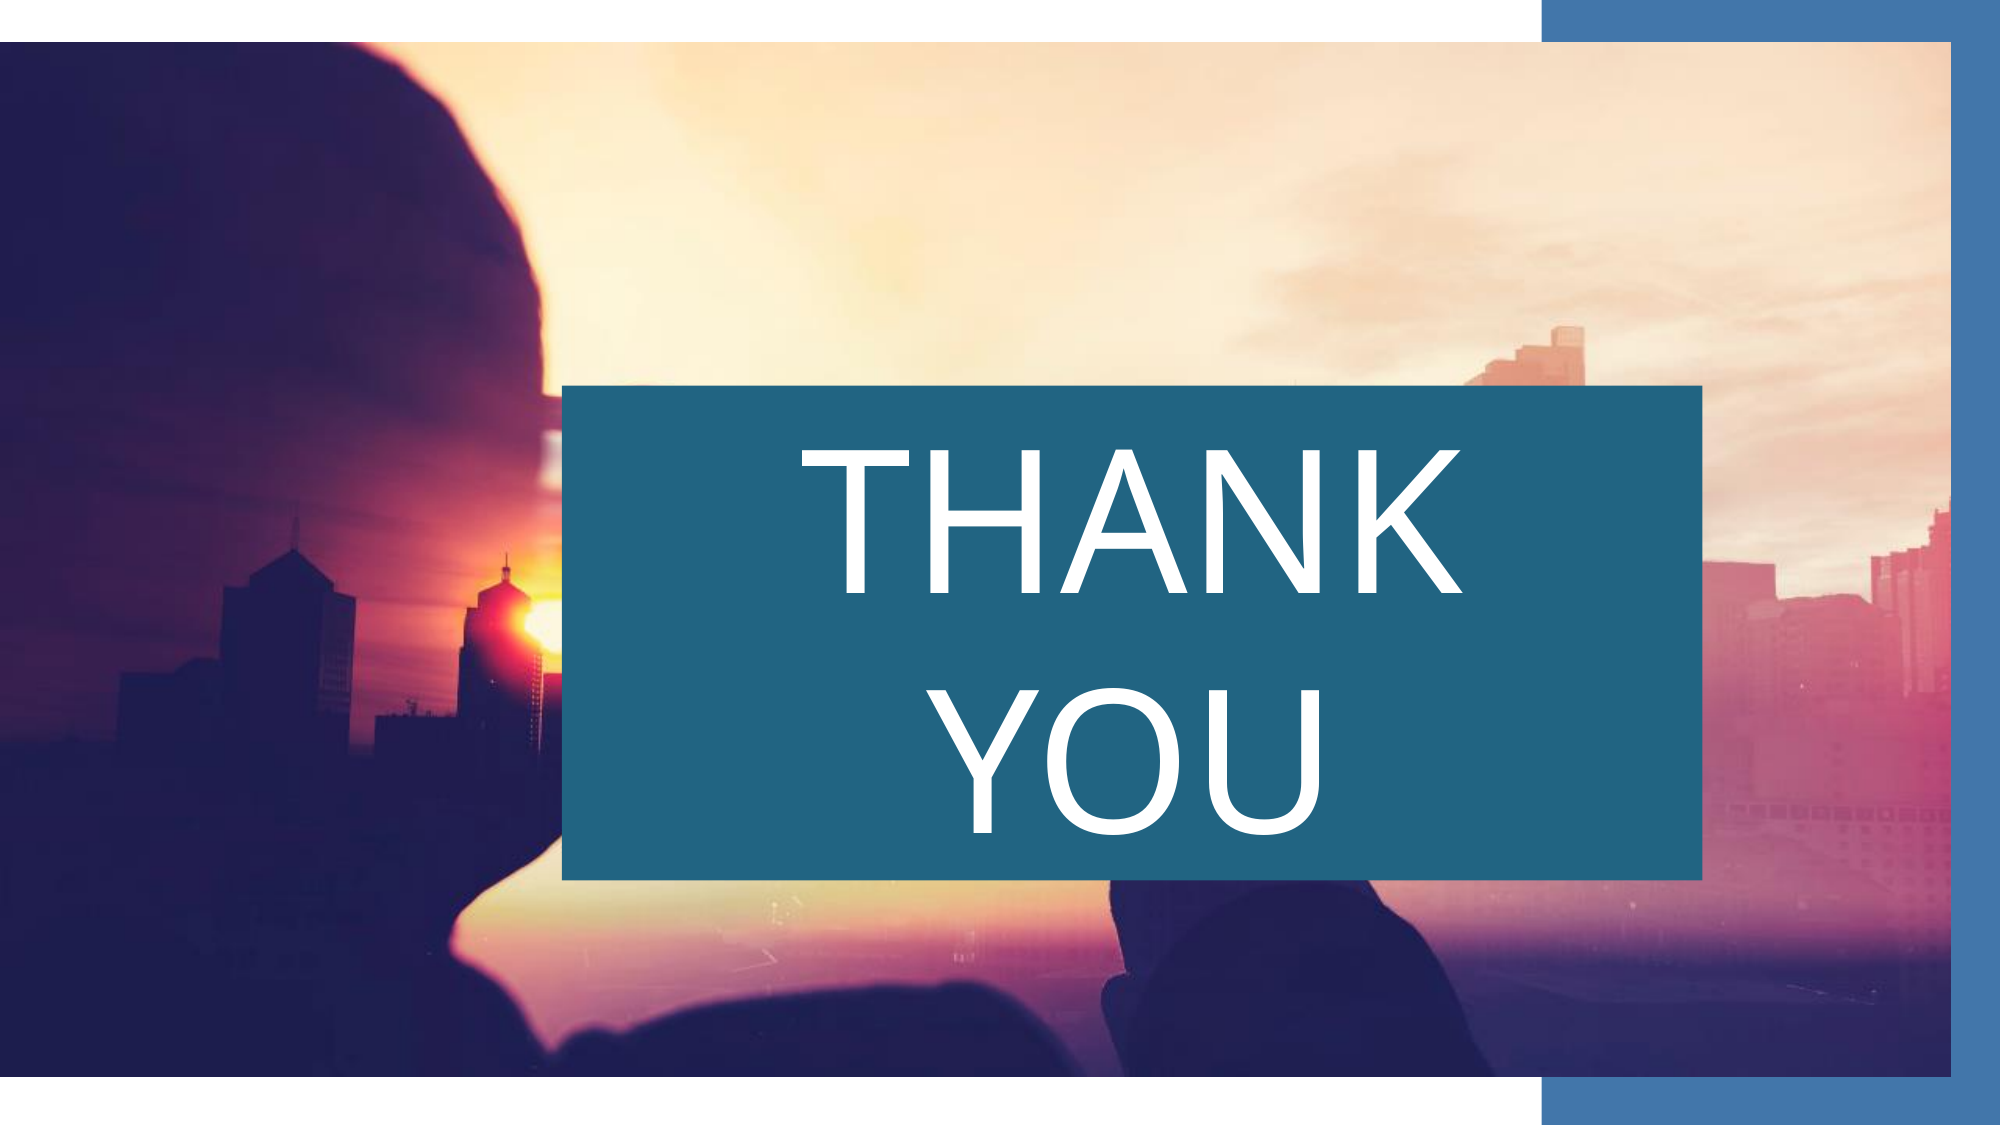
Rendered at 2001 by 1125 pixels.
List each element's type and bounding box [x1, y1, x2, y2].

picture [0, 42, 1951, 1077]
